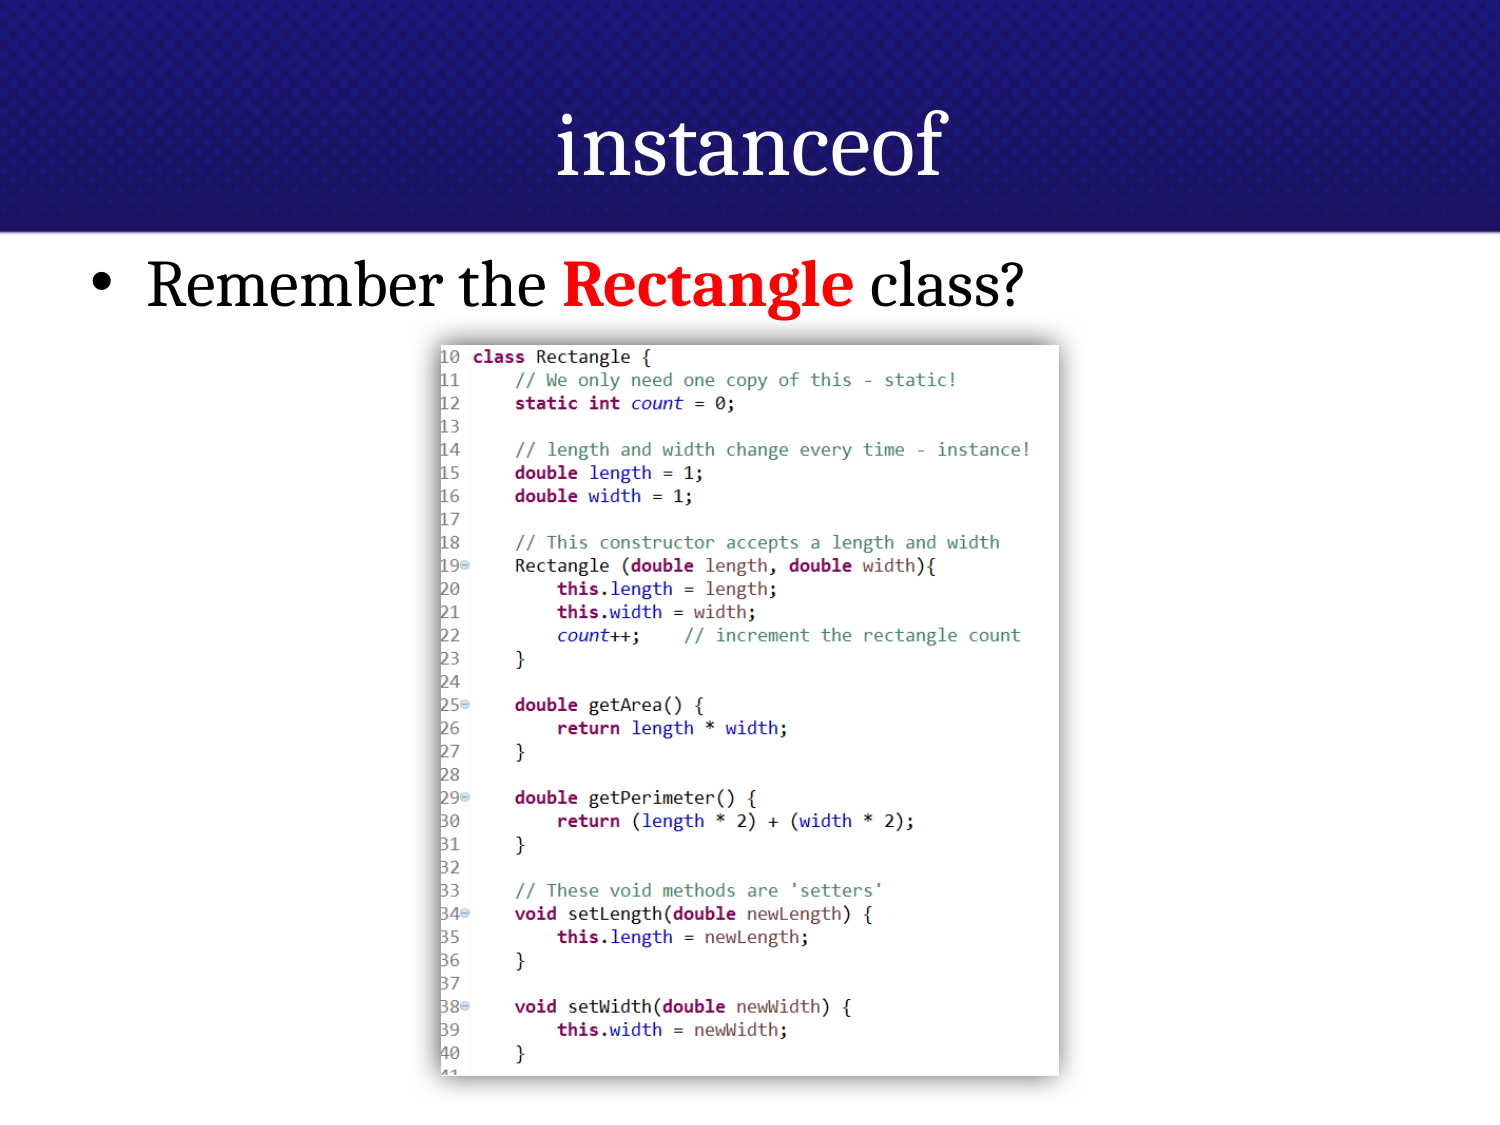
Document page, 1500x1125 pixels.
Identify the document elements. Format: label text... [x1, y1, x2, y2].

list Remember the Rectangle class? [75, 232, 1425, 1101]
picture [0, 0, 1500, 1125]
title instanceof [75, 45, 1425, 232]
